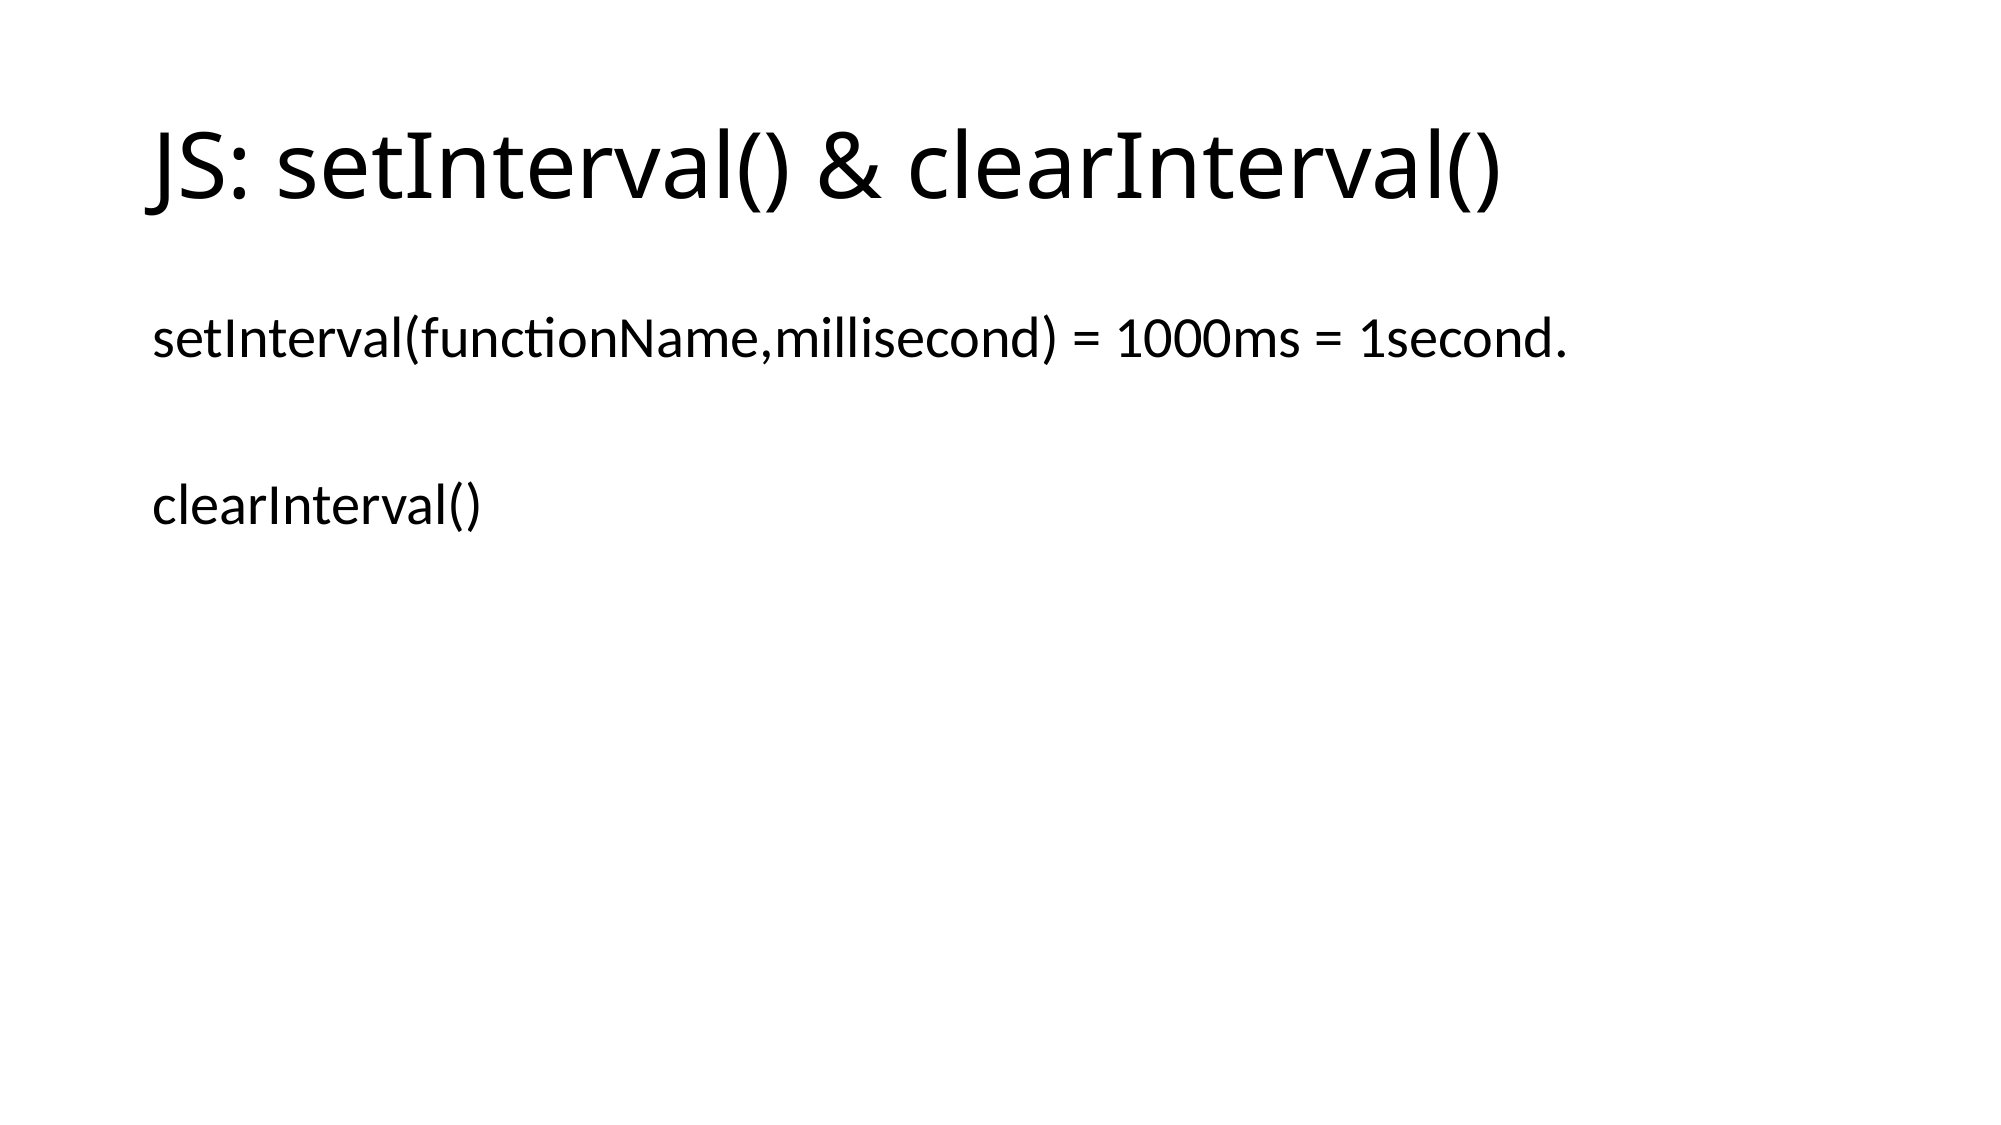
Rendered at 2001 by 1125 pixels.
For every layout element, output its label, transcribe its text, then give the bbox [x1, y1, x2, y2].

list setInterval(functionName,millisecond) = 1000ms = 1second. clearInterval() [137, 299, 1863, 1014]
title JS: setInterval() & clearInterval() [137, 59, 1863, 278]
